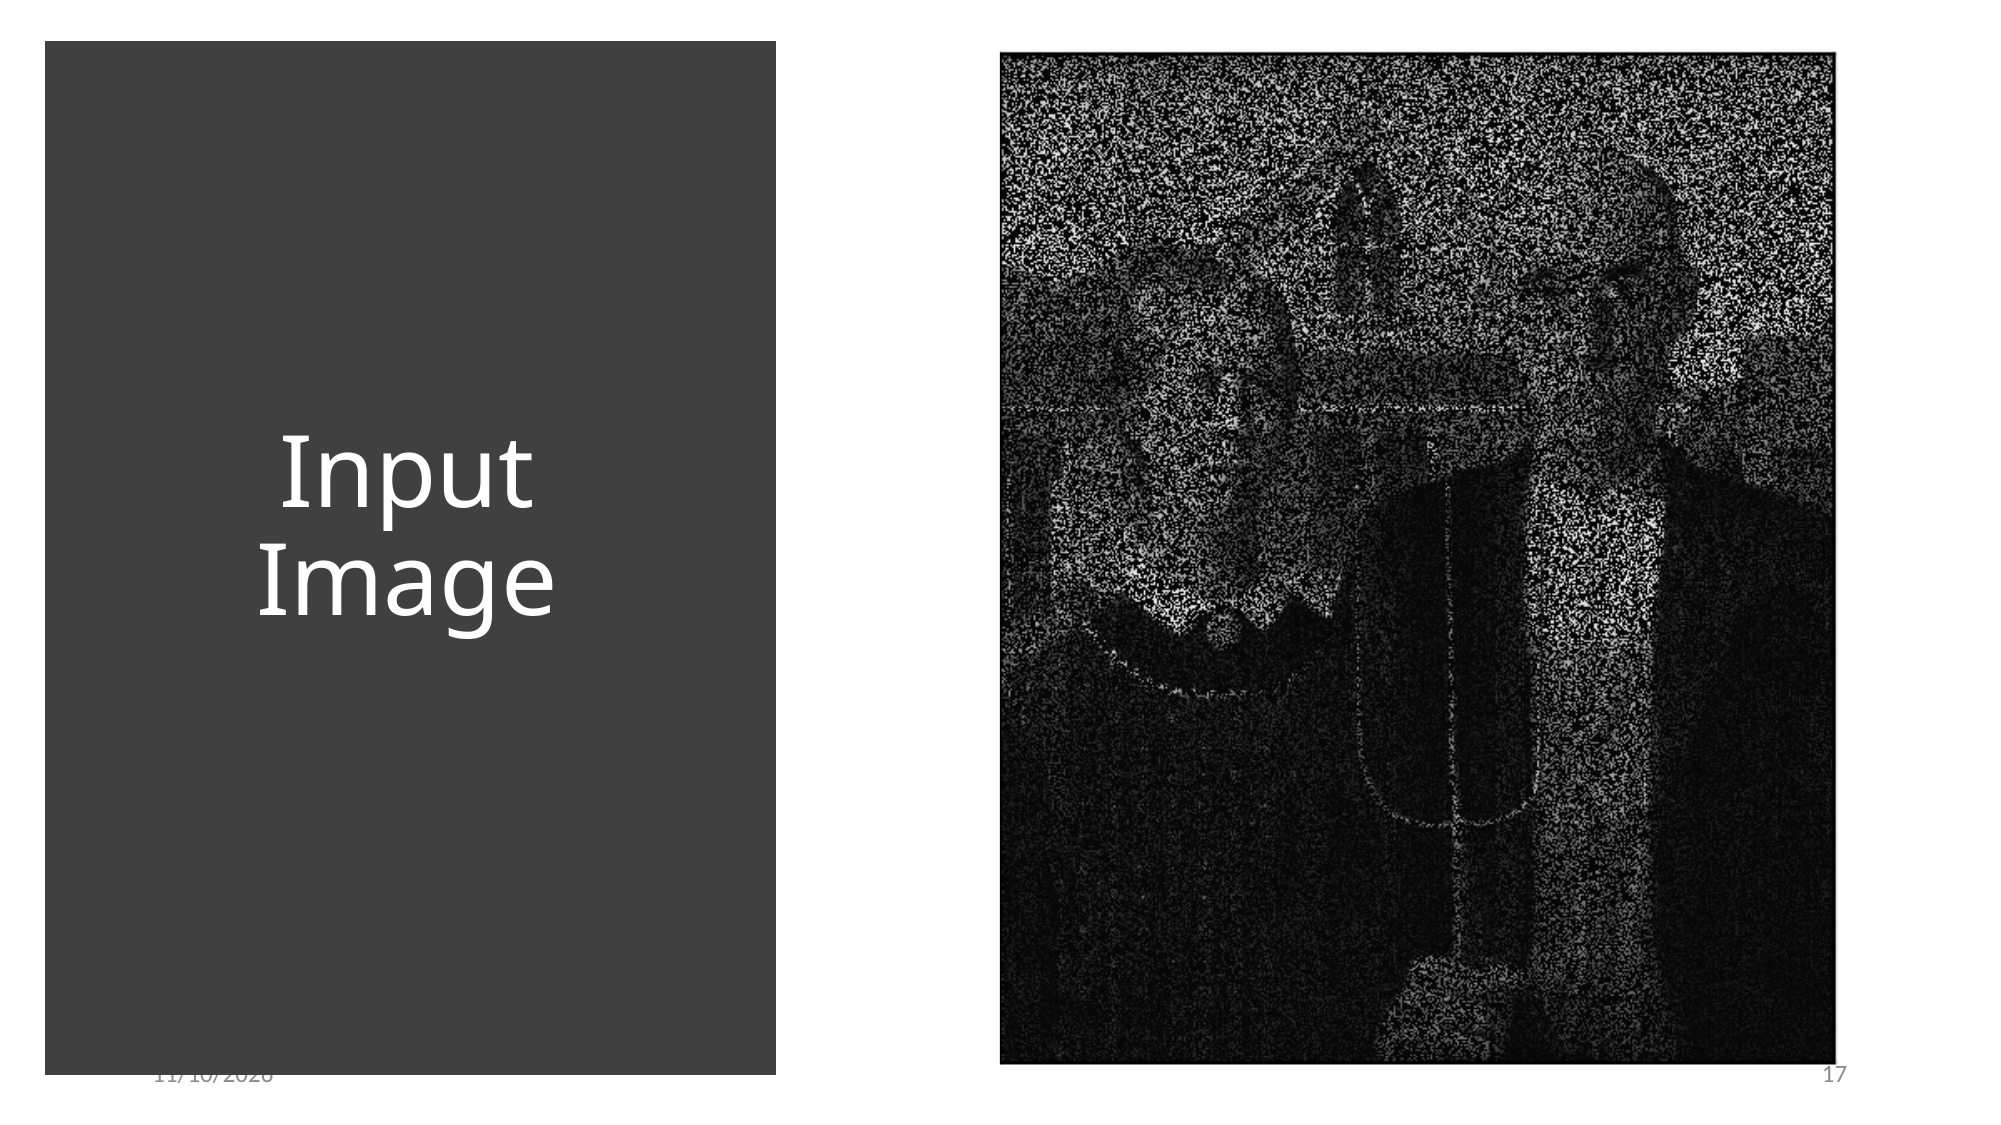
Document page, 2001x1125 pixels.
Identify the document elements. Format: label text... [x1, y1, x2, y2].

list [999, 51, 1839, 1065]
title Input Image [121, 121, 693, 936]
text_box [54, 50, 767, 1066]
slide_number 17 [1412, 1042, 1863, 1103]
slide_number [137, 1042, 588, 1103]
